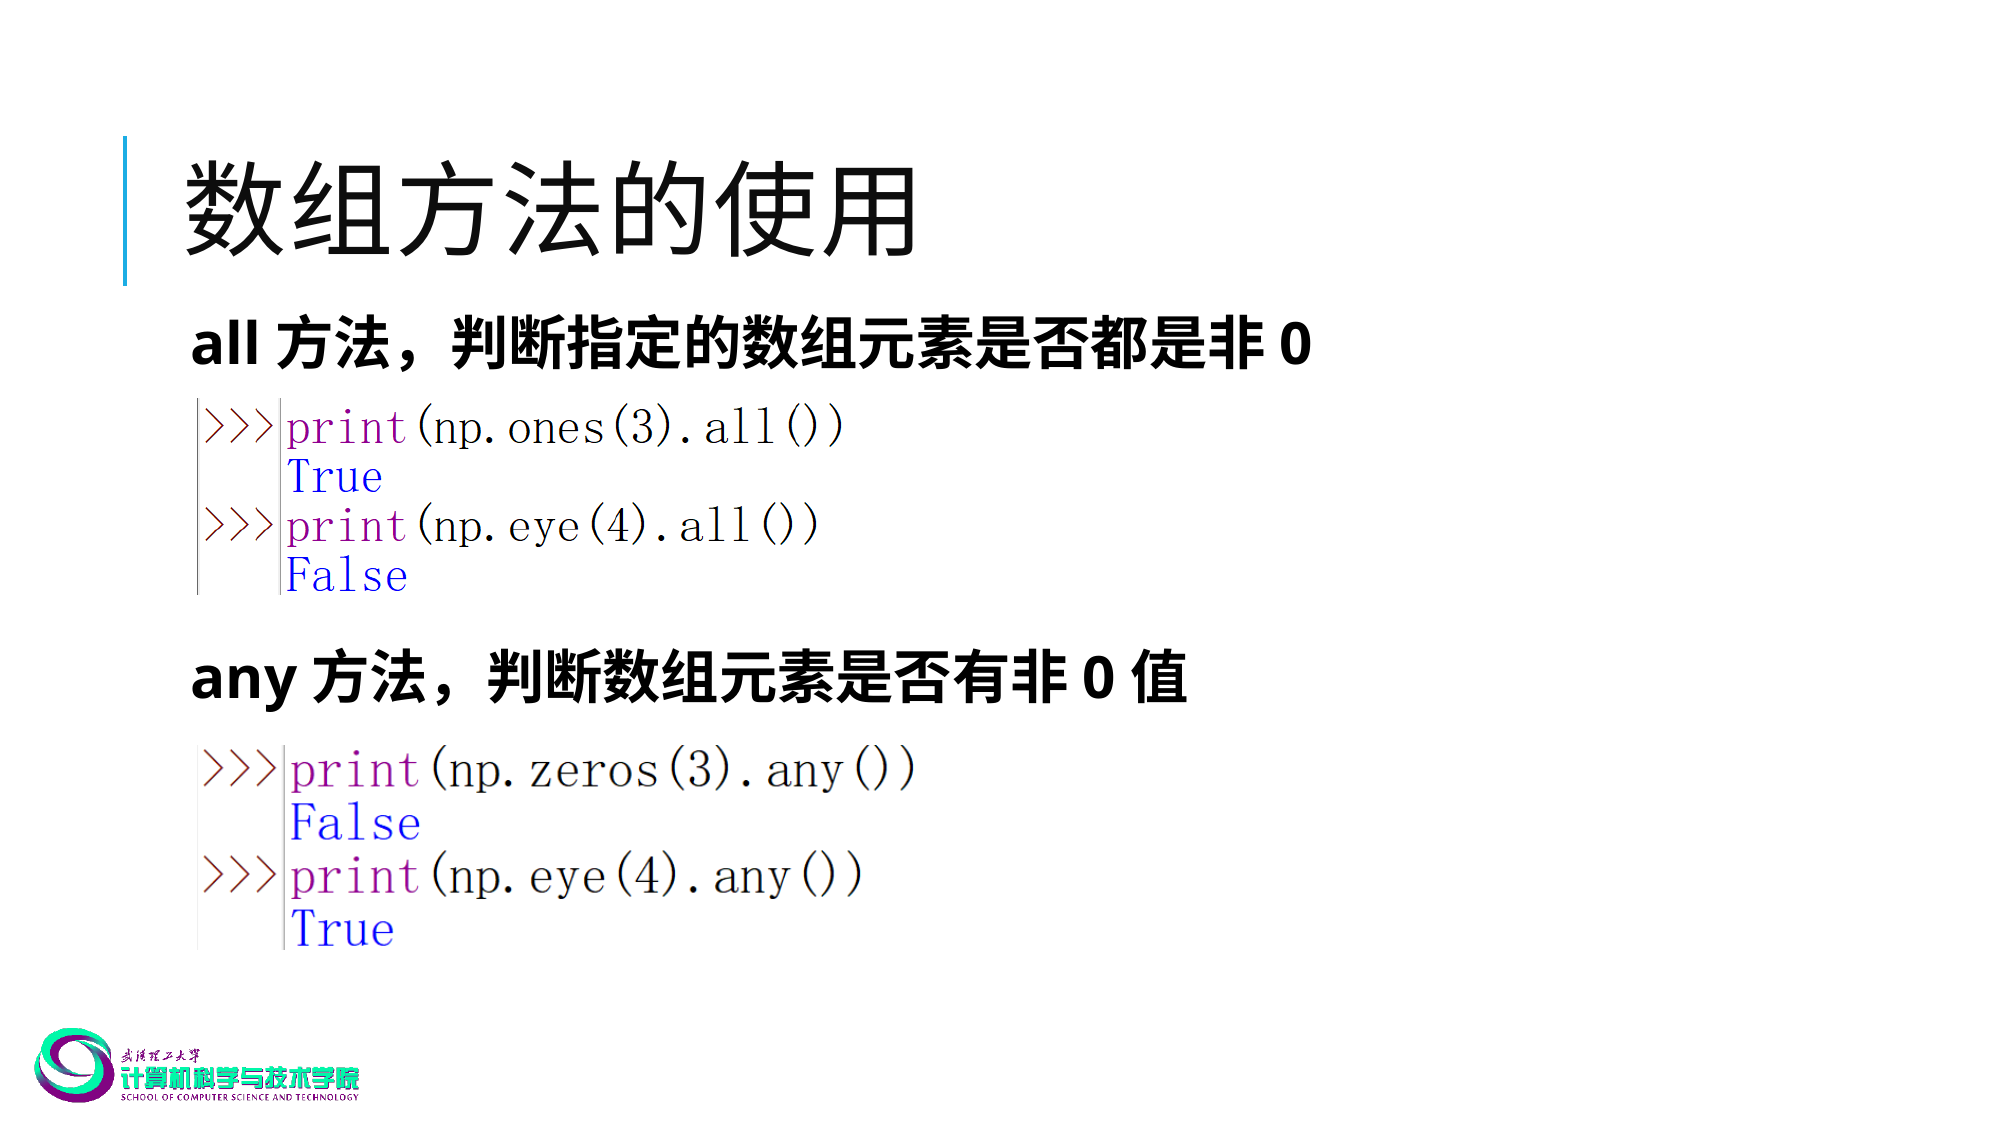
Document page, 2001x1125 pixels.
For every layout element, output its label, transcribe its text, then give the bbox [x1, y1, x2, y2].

picture [196, 745, 932, 951]
list all方法，判断指定的数组元素是否都是非0 [168, 306, 1930, 385]
picture [0, 962, 397, 1125]
picture [196, 398, 855, 596]
title 数组方法的使用 [168, 96, 1763, 306]
text_box any方法，判断数组元素是否有非0值 [168, 640, 1930, 720]
